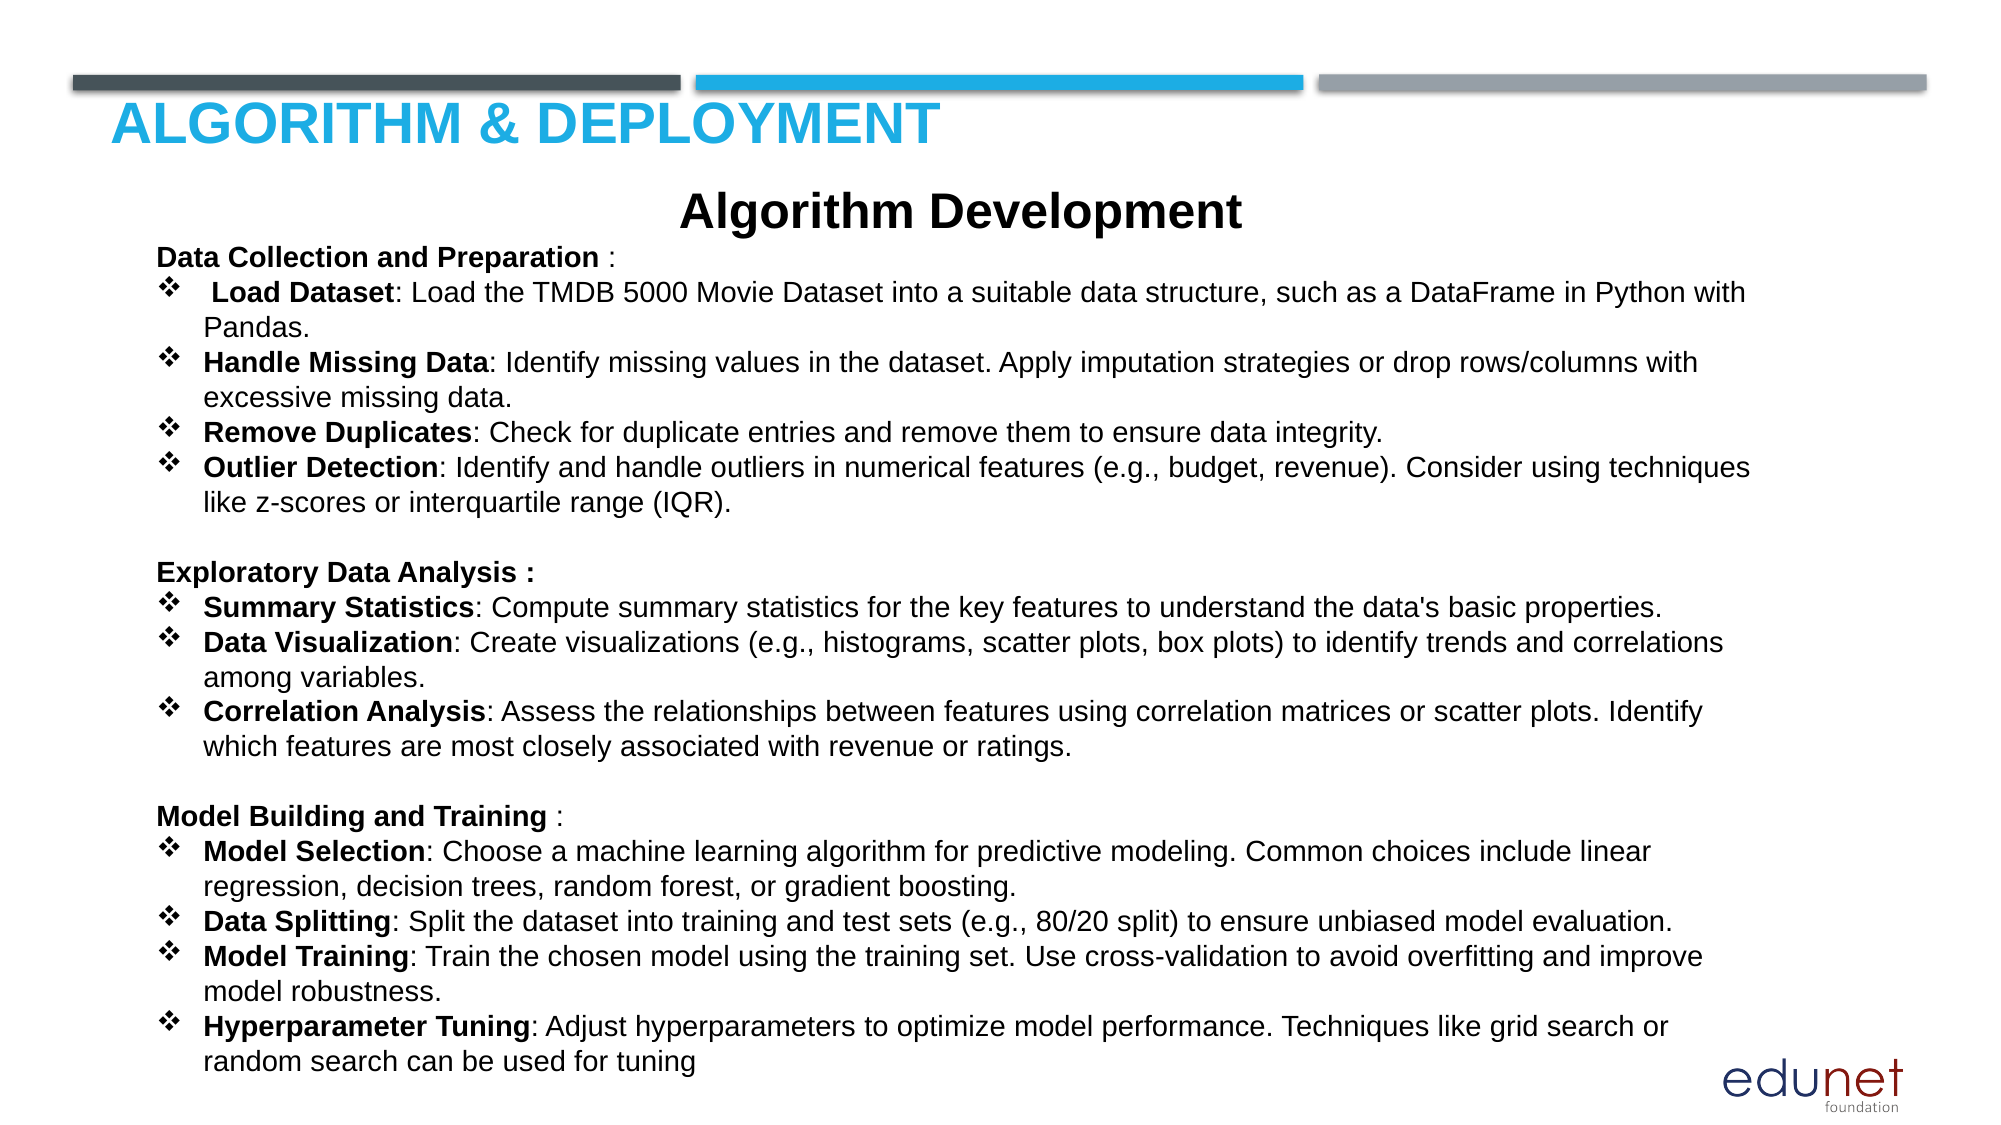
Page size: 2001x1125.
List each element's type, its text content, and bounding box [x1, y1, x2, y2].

picture [1719, 1056, 1905, 1116]
text_box Algorithm Development Data Collection and Preparation : Load Dataset: Load the TMDB 5000 Movie Dataset into a suitable data structure, such as a DataFrame in Python with Pandas. Handle Missing Data: Identify missing values in the dataset. Apply imputation strategies or drop rows/columns with excessive missing data. Remove Duplicates: Check for duplicate entries and remove them to ensure data integrity. Outlier Detection: Identify and handle outliers in numerical features (e.g., budget, revenue). Consider using techniques like z-scores or interquartile range (IQR). Exploratory Data Analysis : Summary Statistics: Compute summary statistics for the key features to understand the data's basic properties. Data Visualization: Create visualizations (e.g., histograms, scatter plots, box plots) to identify trends and correlations among variables. Correlation Analysis: Assess the relationships between features using correlation matrices or scatter plots. Identify which features are most closely associated with revenue or ratings. Model Building and Training : Model Selection: Choose a machine learning algorithm for predictive modeling. Common choices include linear regression, decision trees, random forest, or gradient boosting. Data Splitting: Split the dataset into training and test sets (e.g., 80/20 split) to ensure unbiased model evaluation. Model Training: Train the chosen model using the training set. Use cross-validation to avoid overfitting and improve model robustness. Hyperparameter Tuning: Adjust hyperparameters to optimize model performance. Techniques like grid search or random search can be used for tuning [141, 170, 1781, 1085]
title Algorithm & Deployment [95, 75, 1905, 163]
